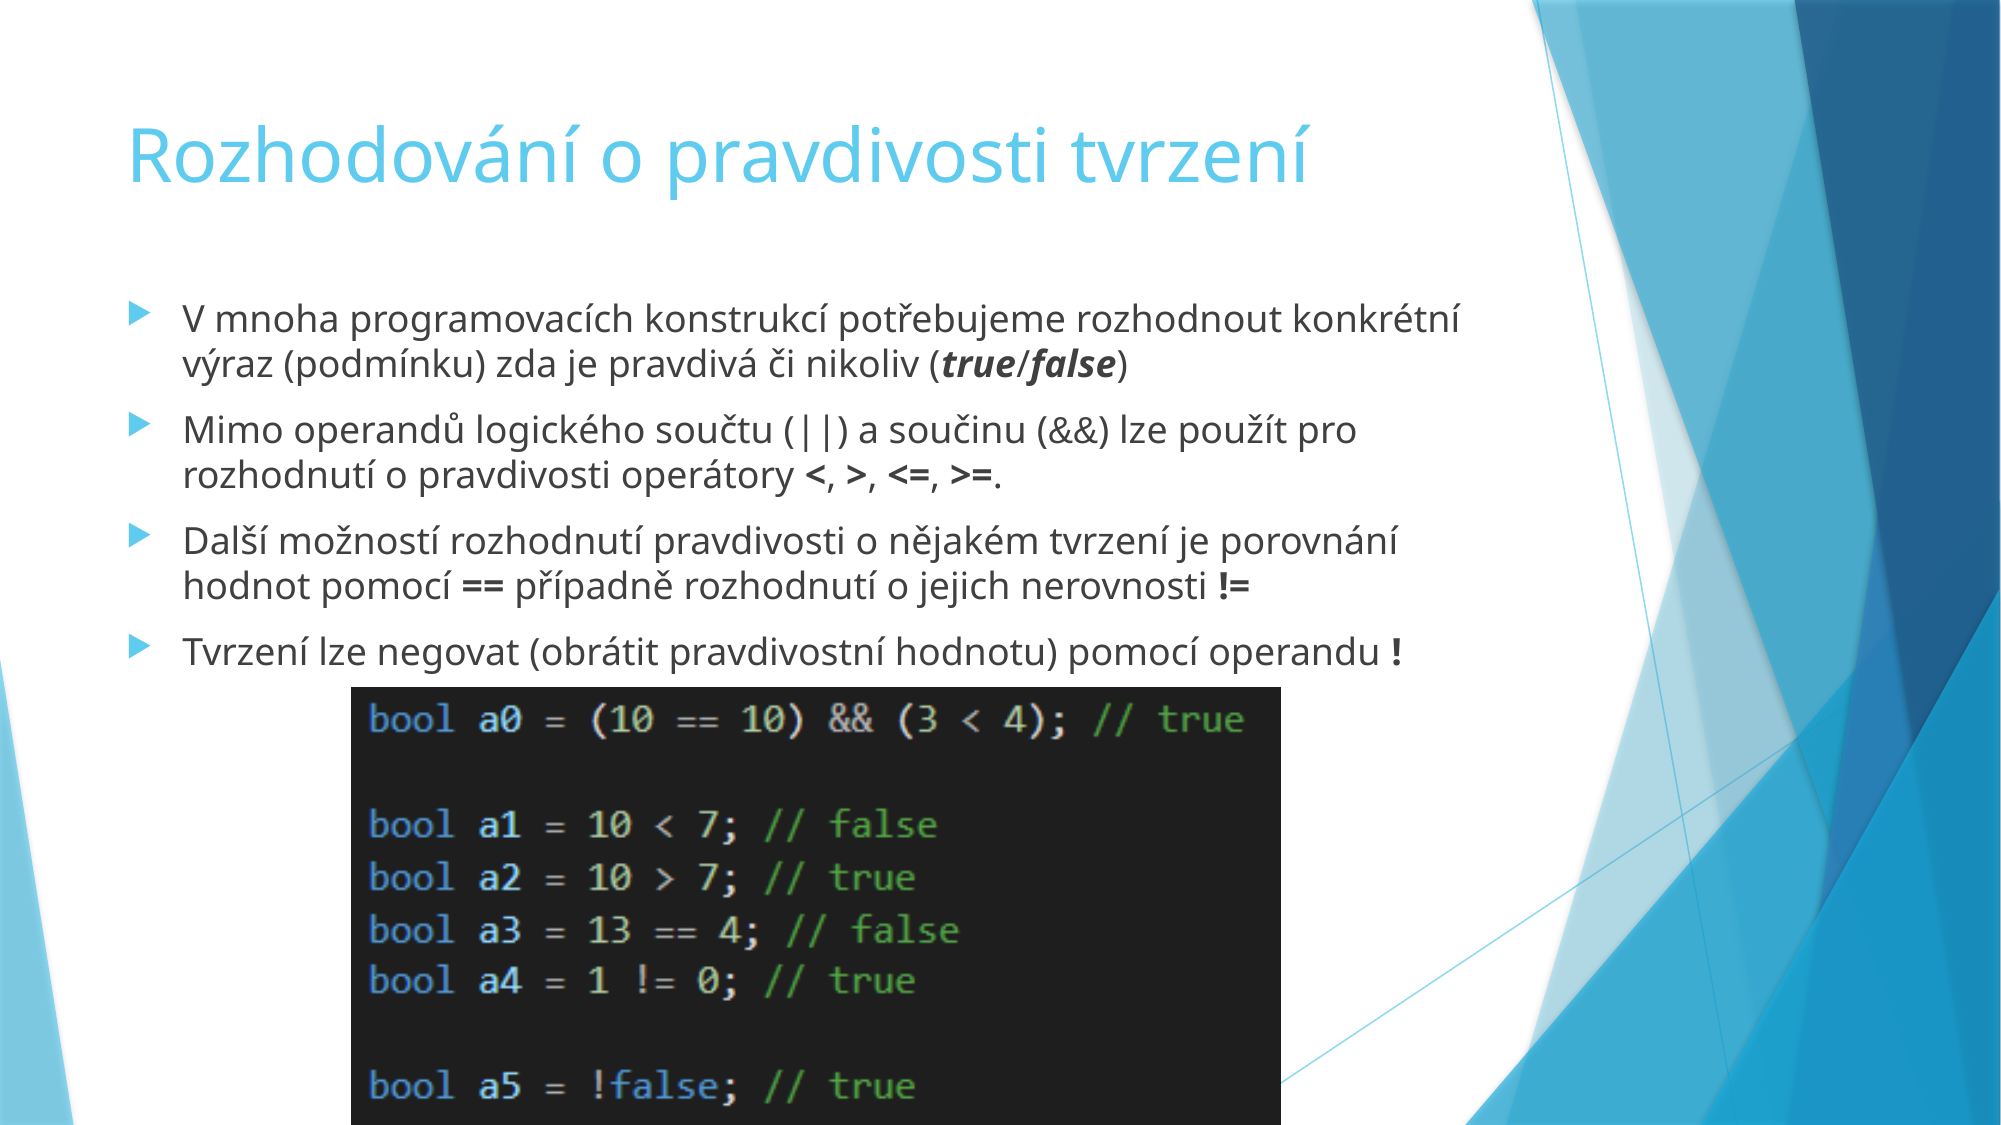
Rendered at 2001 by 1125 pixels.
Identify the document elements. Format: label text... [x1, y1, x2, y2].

picture [351, 687, 1282, 1125]
list V mnoha programovacích konstrukcí potřebujeme rozhodnout konkrétní výraz (podmínku) zda je pravdivá či nikoliv (true/false) Mimo operandů logického součtu (||) a součinu (&&) lze použít pro rozhodnutí o pravdivosti operátory <, >, <=, >=. Další možností rozhodnutí pravdivosti o nějakém tvrzení je porovnání hodnot pomocí == případně rozhodnutí o jejich nerovnosti != Tvrzení lze negovat (obrátit pravdivostní hodnotu) pomocí operandu ! [111, 287, 1522, 992]
title Rozhodování o pravdivosti tvrzení [111, 99, 1522, 224]
